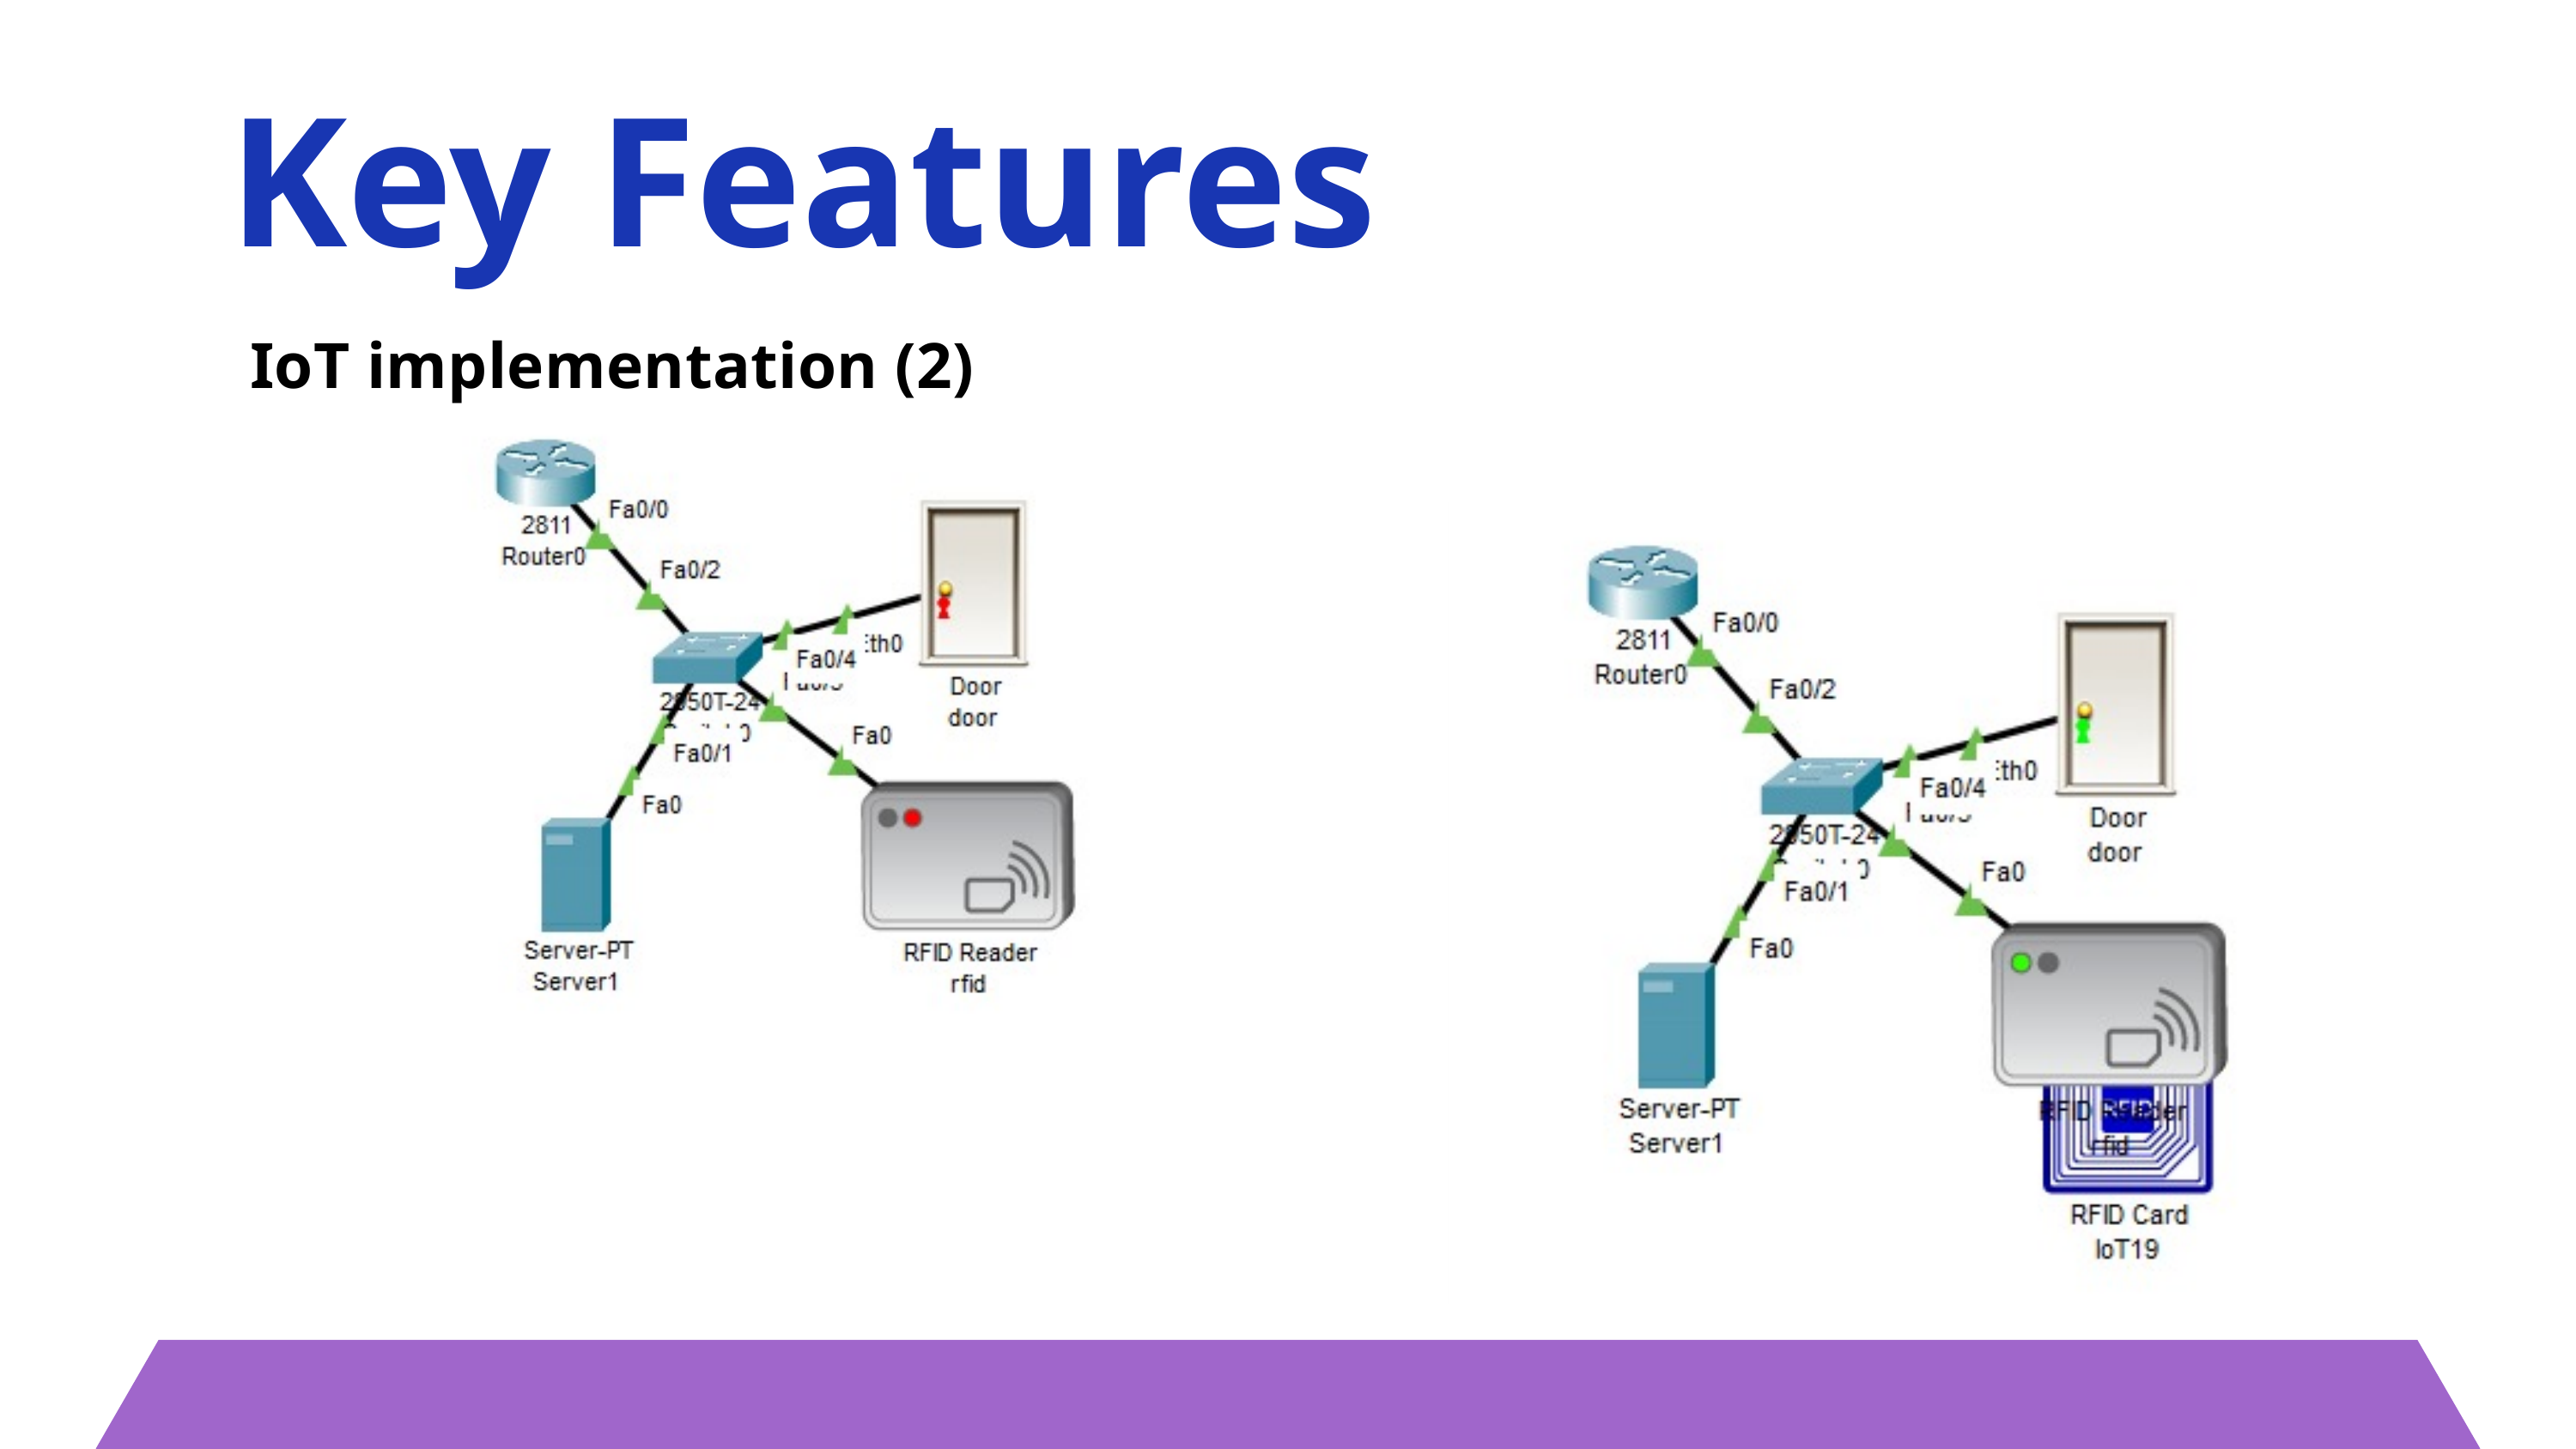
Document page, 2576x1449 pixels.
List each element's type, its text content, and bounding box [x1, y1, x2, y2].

text_box [1447, 502, 2399, 1304]
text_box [95, 1339, 2481, 1449]
text_box [250, 411, 1289, 1130]
text_box Key Features [228, 86, 1849, 283]
text_box IoT implementation (2) [250, 269, 2399, 401]
